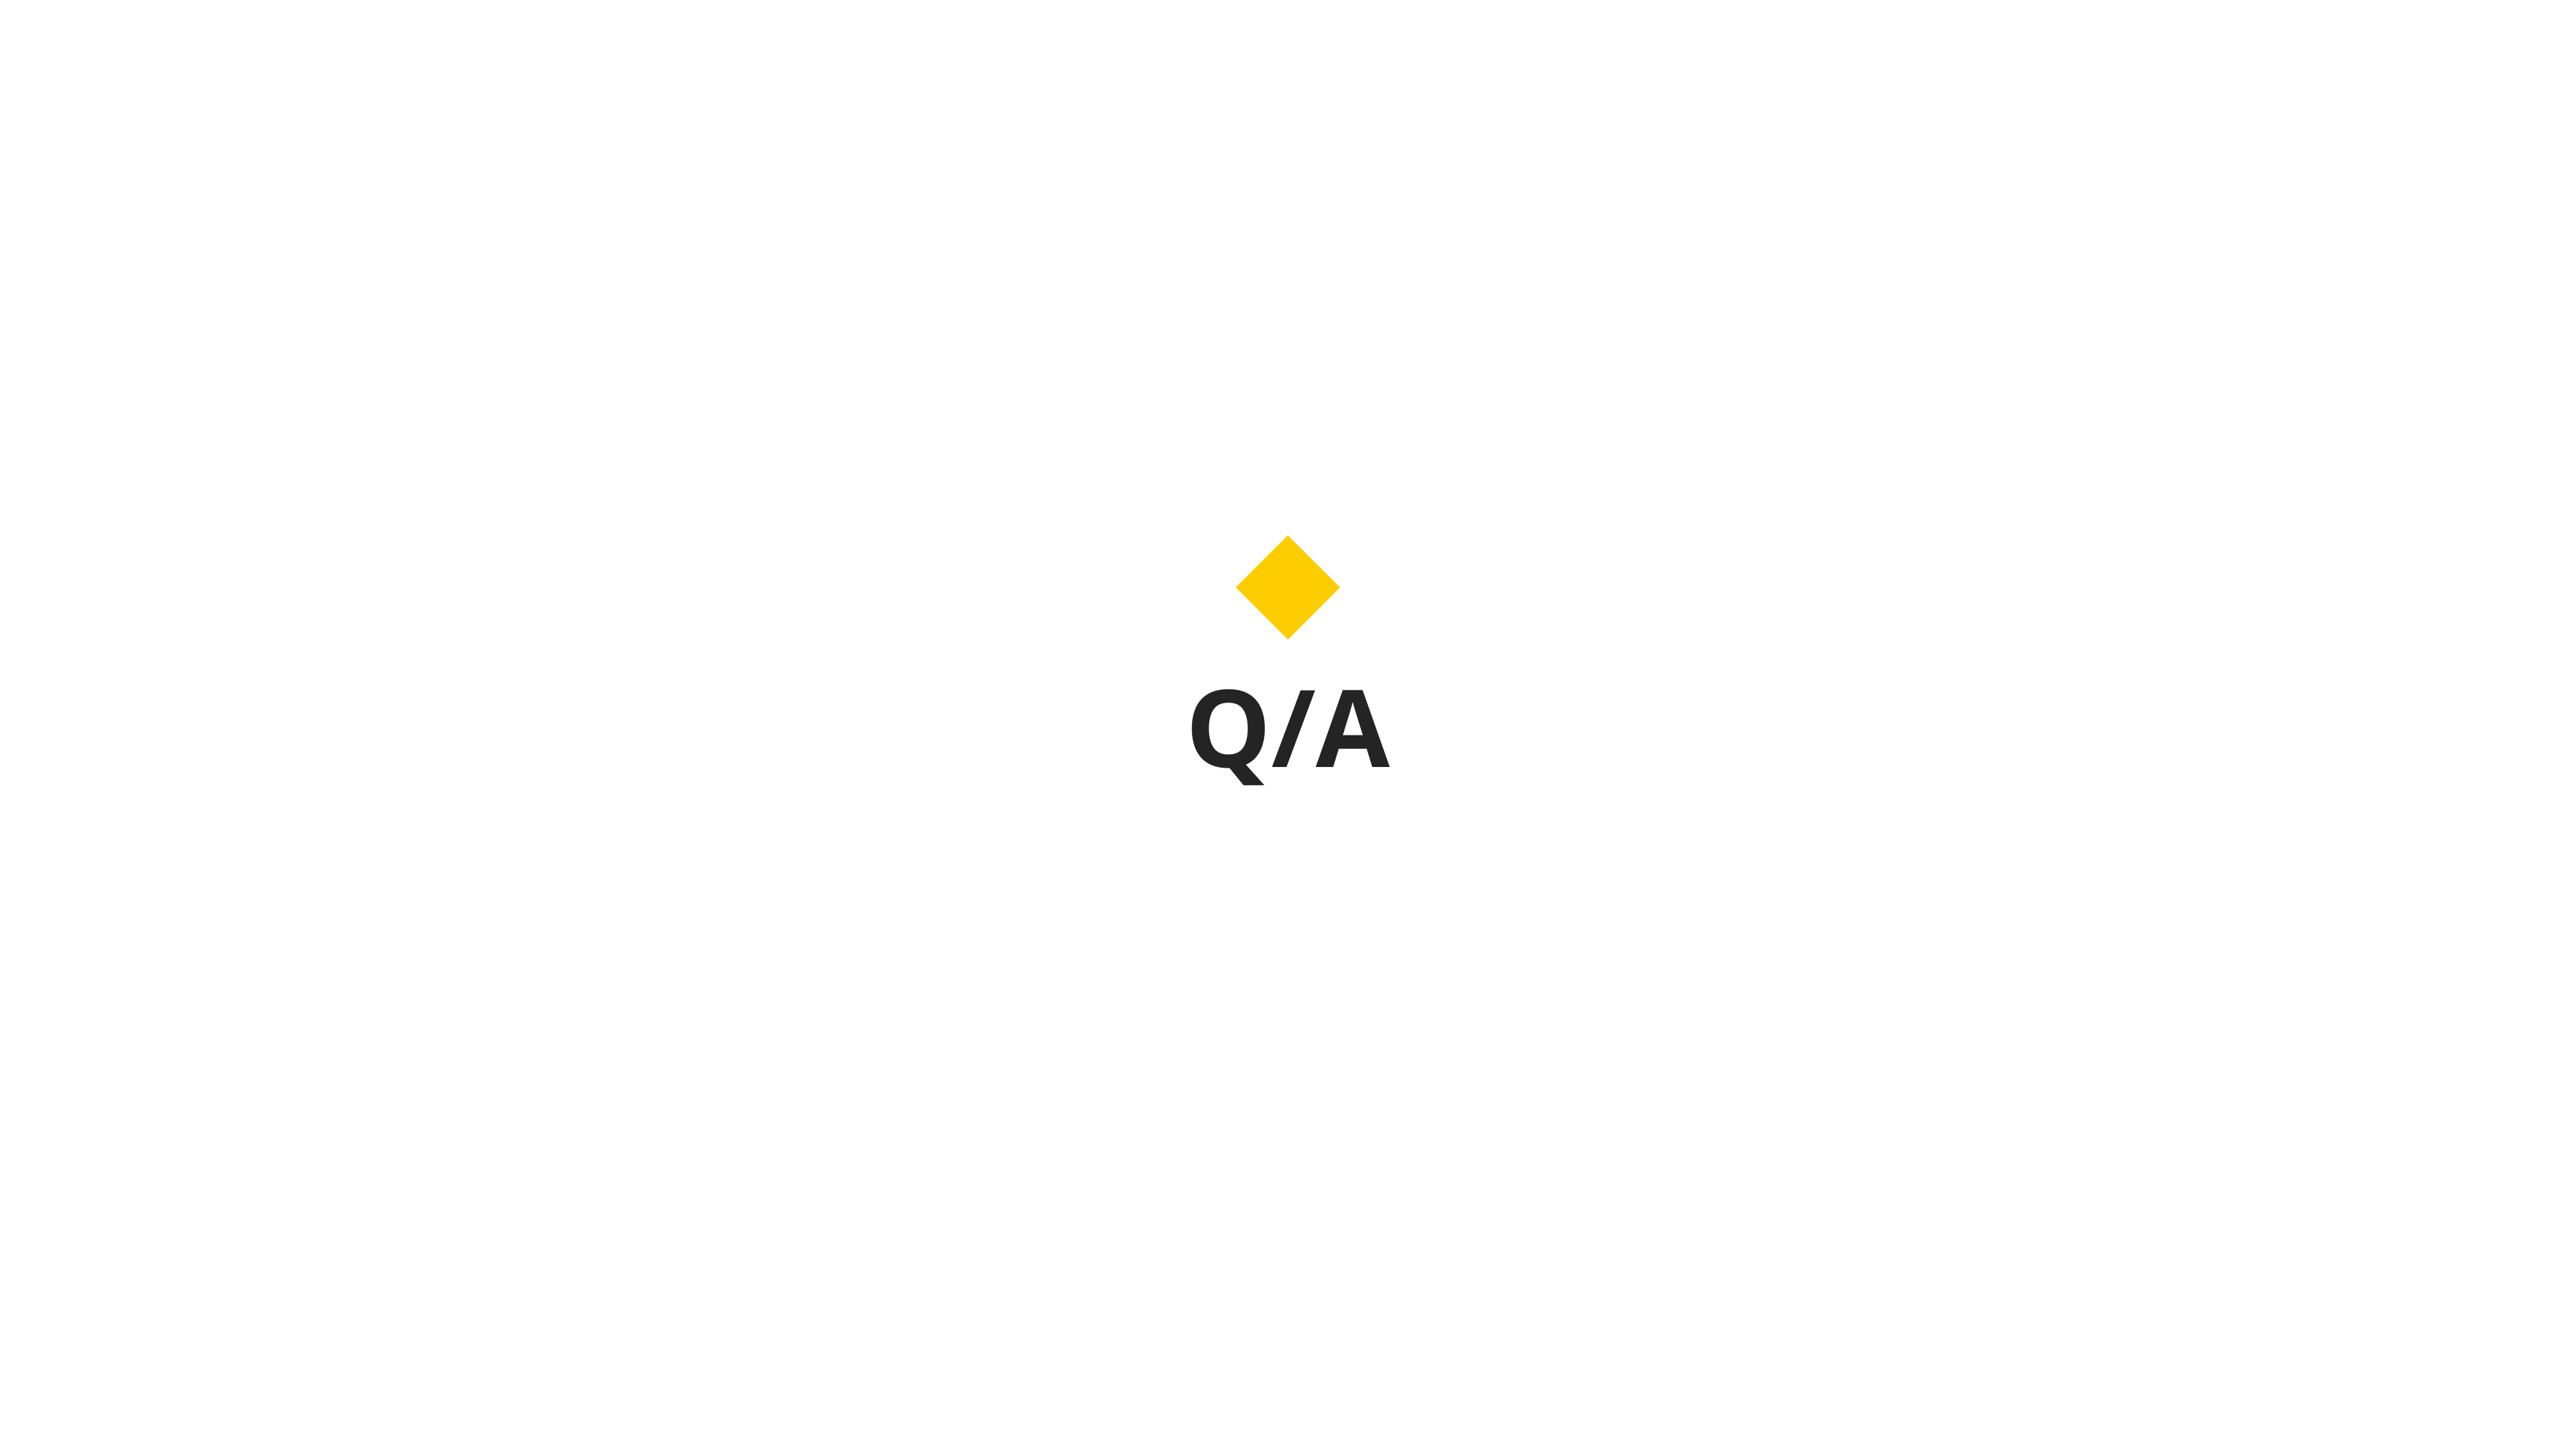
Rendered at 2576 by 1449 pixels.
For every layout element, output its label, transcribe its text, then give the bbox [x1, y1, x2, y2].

text_box [1236, 535, 1340, 639]
text_box Q/A [1180, 654, 1396, 795]
